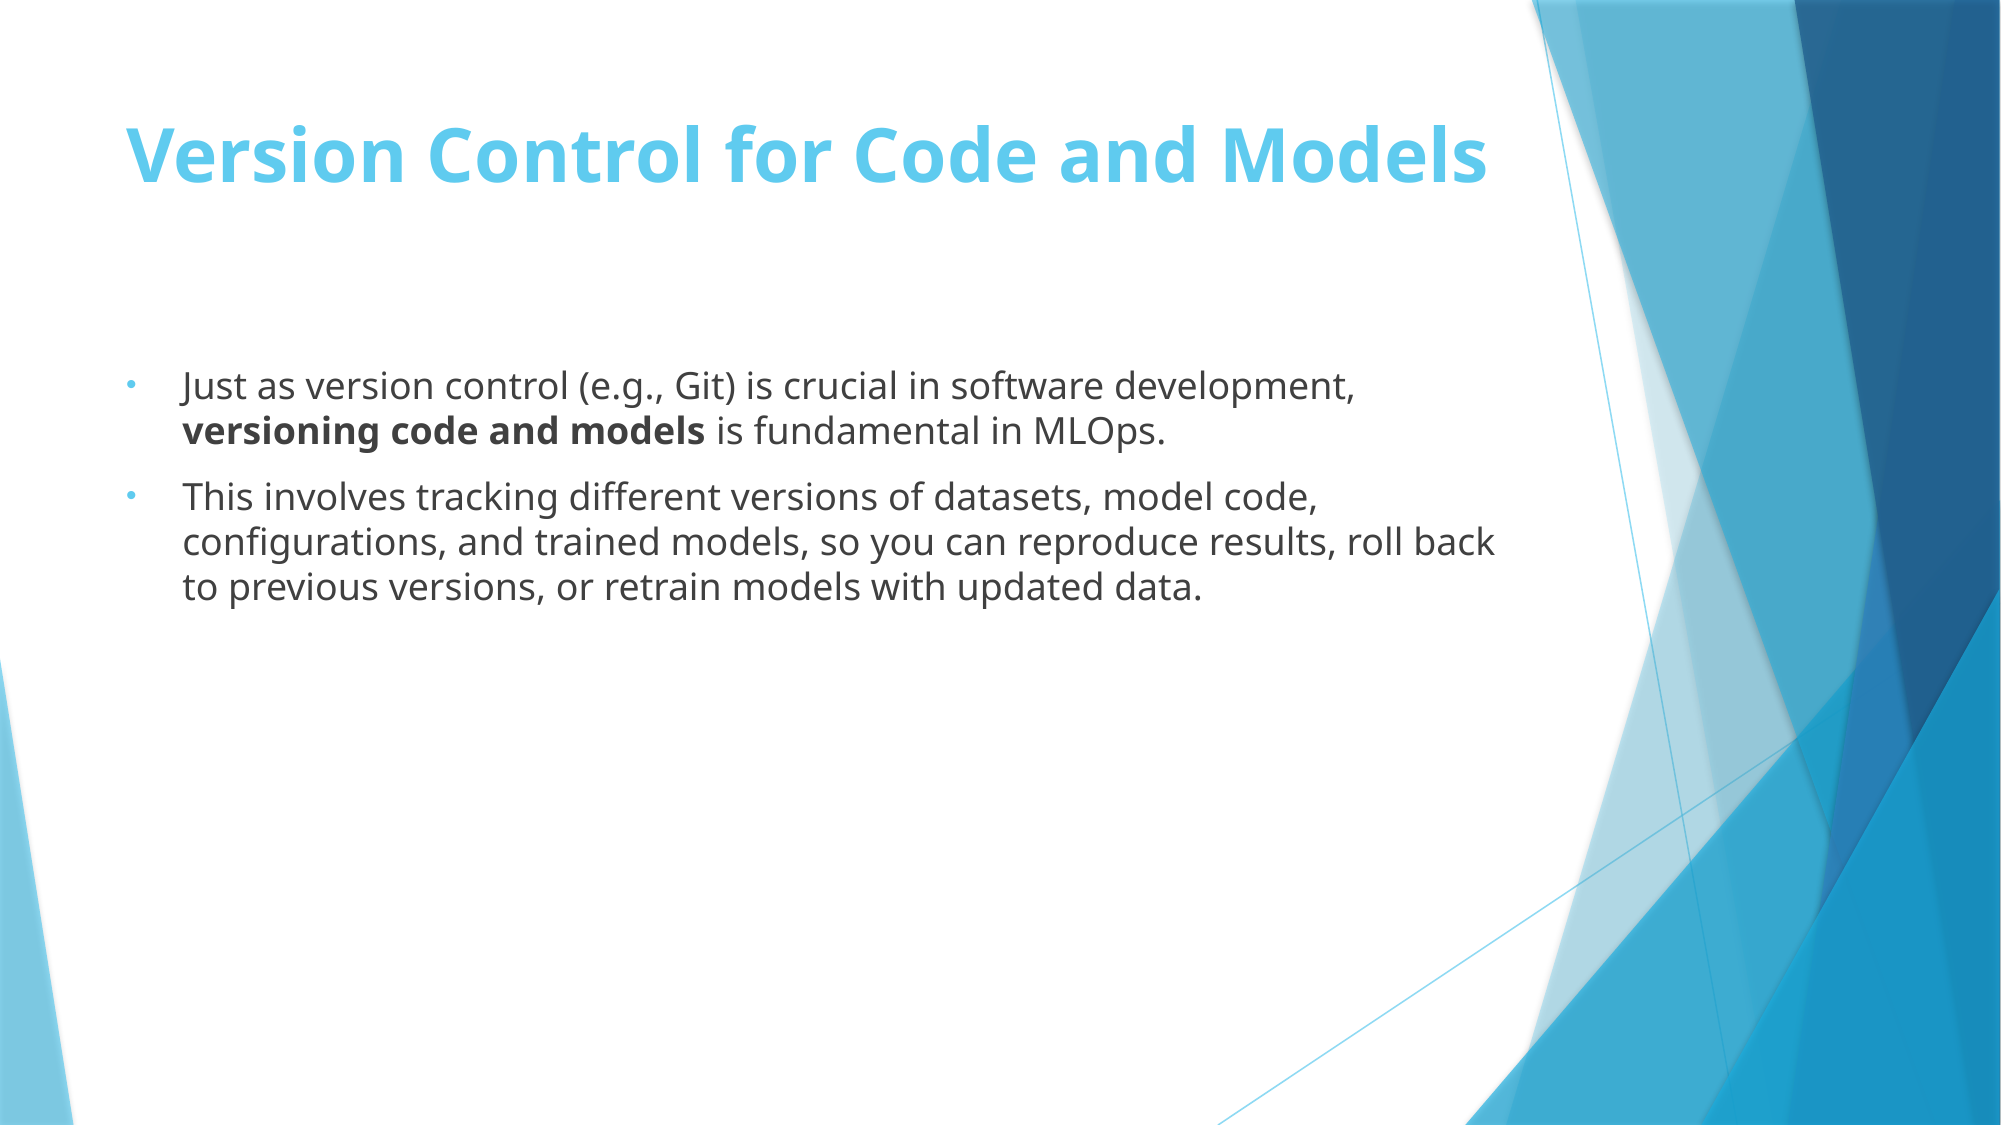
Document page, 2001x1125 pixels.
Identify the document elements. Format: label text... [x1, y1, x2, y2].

title Version Control for Code and Models [111, 99, 1522, 317]
list Just as version control (e.g., Git) is crucial in software development, versioning code and models is fundamental in MLOps. This involves tracking different versions of datasets, model code, configurations, and trained models, so you can reproduce results, roll back to previous versions, or retrain models with updated data. [111, 354, 1522, 992]
